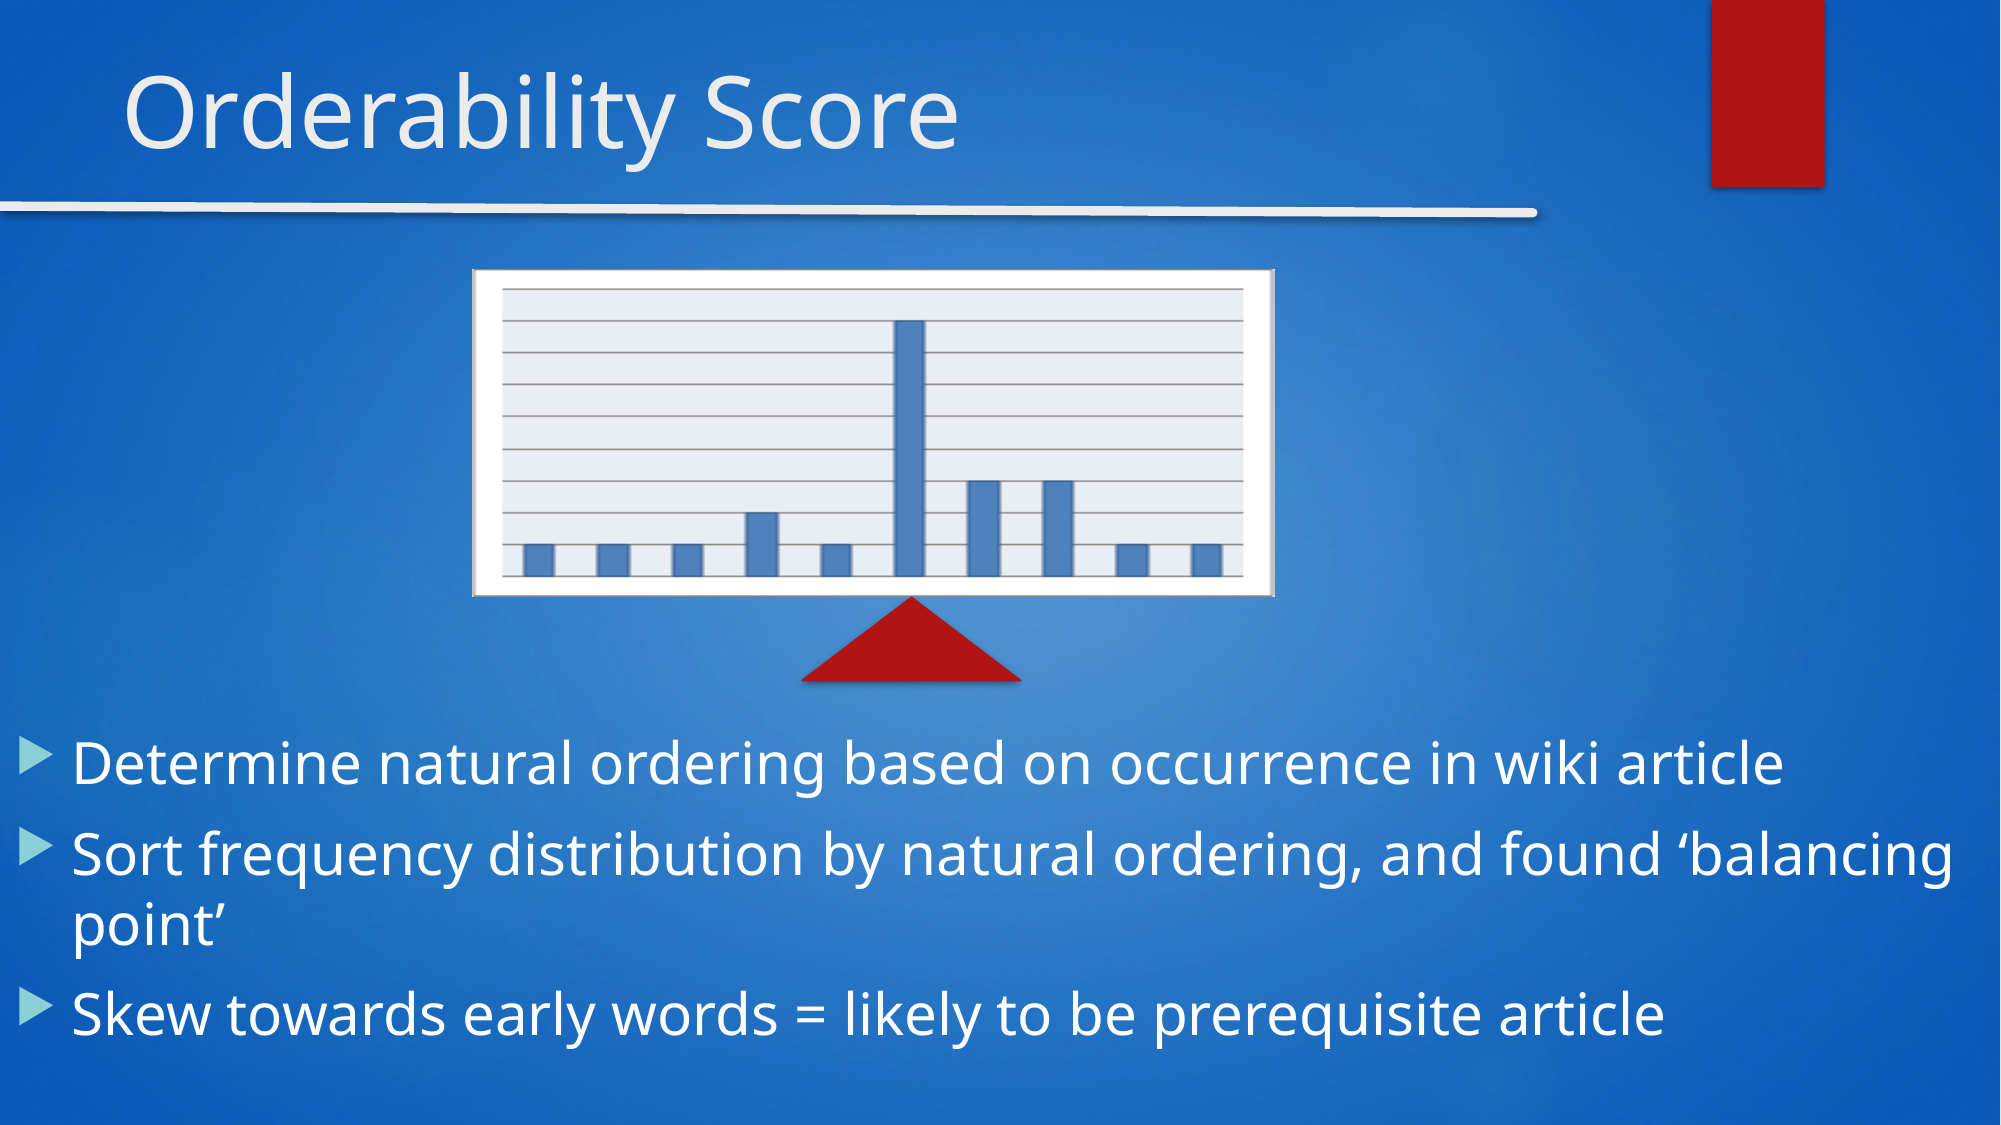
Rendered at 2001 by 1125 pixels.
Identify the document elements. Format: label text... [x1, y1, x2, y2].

list Determine natural ordering based on occurrence in wiki article Sort frequency distribution by natural ordering, and found ‘balancing point’ Skew towards early words = likely to be prerequisite article [0, 718, 2000, 1125]
title Orderability Score [106, 41, 1649, 272]
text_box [0, 205, 1534, 213]
picture [0, 0, 2001, 1125]
text_box [801, 606, 1022, 682]
